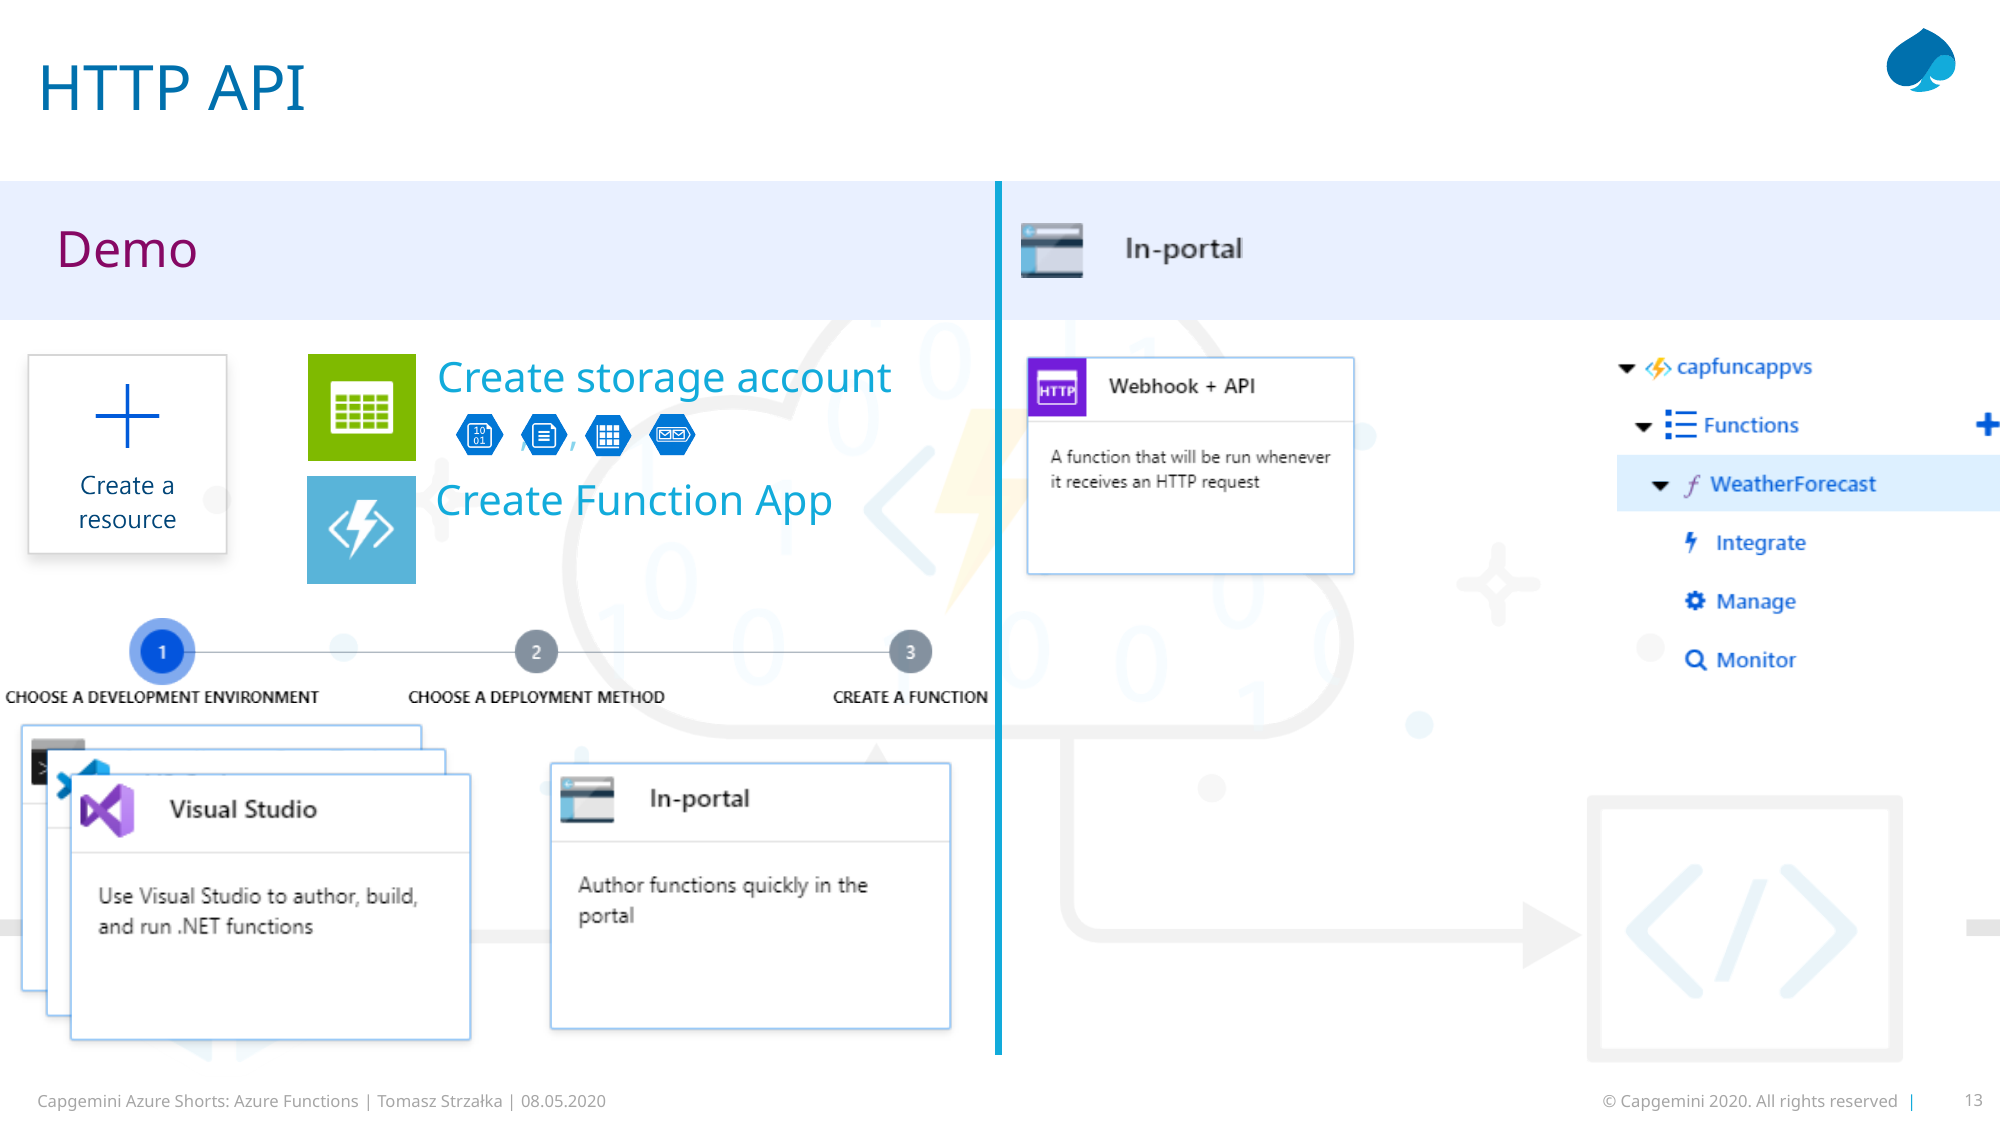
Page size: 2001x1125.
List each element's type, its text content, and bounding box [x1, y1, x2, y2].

picture [5, 618, 989, 703]
text_box Create Function App [435, 479, 952, 544]
picture [543, 759, 959, 1041]
picture [648, 411, 696, 459]
picture [14, 349, 240, 575]
picture [308, 354, 416, 461]
picture [0, 181, 998, 320]
picture [307, 476, 416, 584]
title HTTP API [37, 0, 1863, 181]
text_box ( , , , ) [464, 401, 694, 462]
text_box Create storage account [437, 356, 953, 421]
picture [999, 181, 2000, 320]
picture [1617, 356, 2000, 673]
picture [1021, 354, 1361, 584]
picture [455, 411, 504, 459]
picture [14, 721, 479, 1052]
picture [520, 411, 568, 459]
picture [584, 412, 632, 460]
